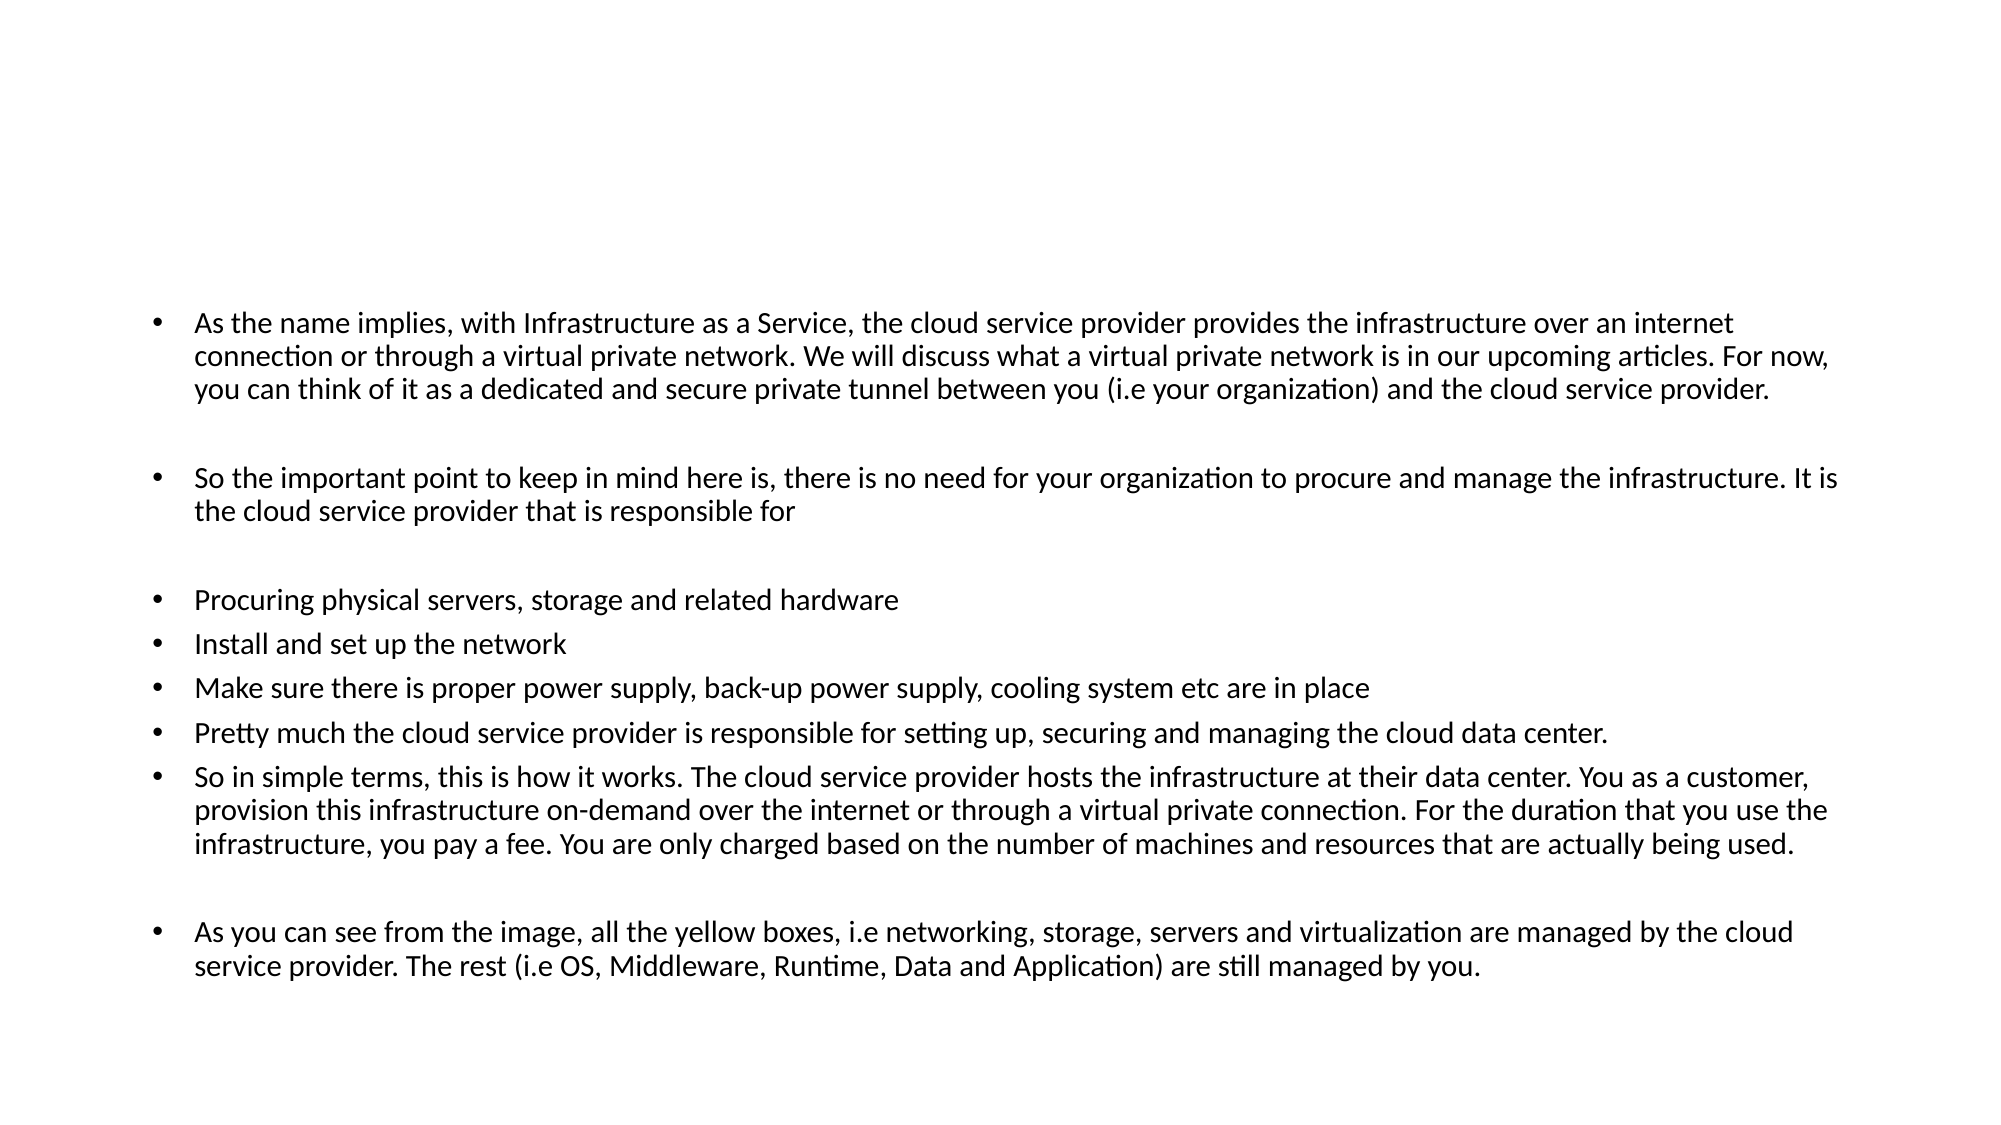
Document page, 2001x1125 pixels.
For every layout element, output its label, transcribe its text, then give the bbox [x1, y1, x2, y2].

list As the name implies, with Infrastructure as a Service, the cloud service provider provides the infrastructure over an internet connection or through a virtual private network. We will discuss what a virtual private network is in our upcoming articles. For now, you can think of it as a dedicated and secure private tunnel between you (i.e your organization) and the cloud service provider. So the important point to keep in mind here is, there is no need for your organization to procure and manage the infrastructure. It is the cloud service provider that is responsible for Procuring physical servers, storage and related hardware Install and set up the network Make sure there is proper power supply, back-up power supply, cooling system etc are in place Pretty much the cloud service provider is responsible for setting up, securing and managing the cloud data center. So in simple terms, this is how it works. The cloud service provider hosts the infrastructure at their data center. You as a customer, provision this infrastructure on-demand over the internet or through a virtual private connection. For the duration that you use the infrastructure, you pay a fee. You are only charged based on the number of machines and resources that are actually being used. As you can see from the image, all the yellow boxes, i.e networking, storage, servers and virtualization are managed by the cloud service provider. The rest (i.e OS, Middleware, Runtime, Data and Application) are still managed by you. [137, 299, 1863, 1014]
